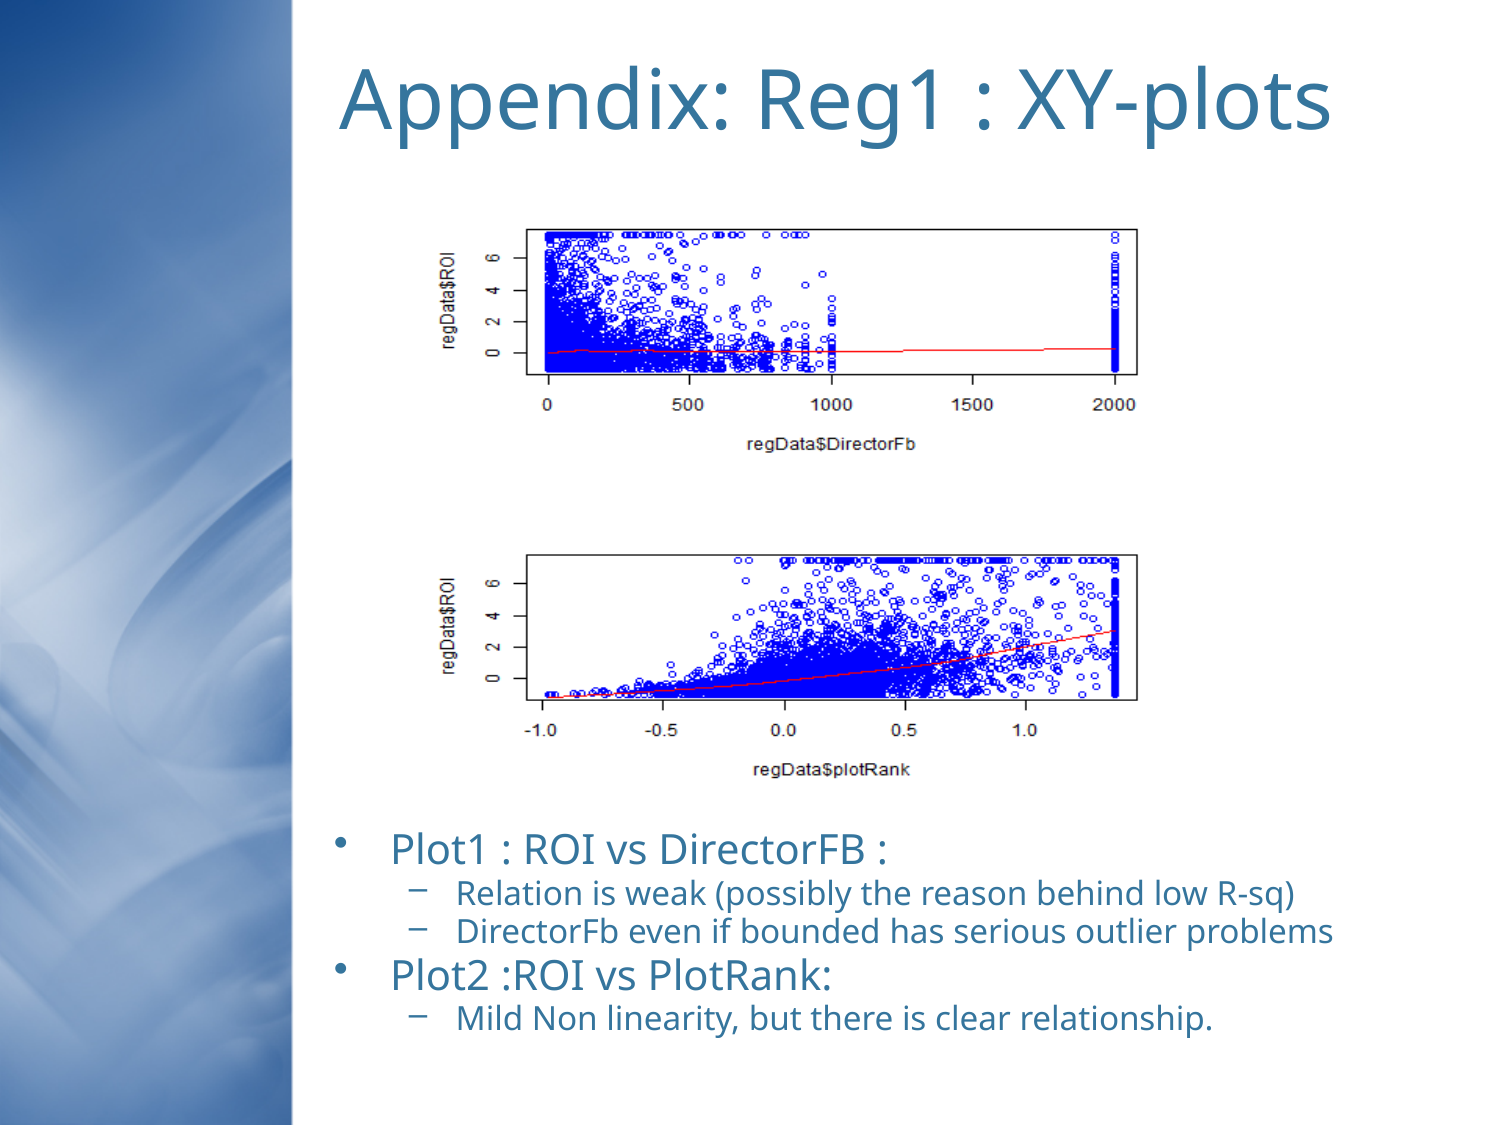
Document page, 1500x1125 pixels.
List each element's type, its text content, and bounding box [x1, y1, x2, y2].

list Plot1 : ROI vs DirectorFB : Relation is weak (possibly the reason behind low R-sq) DirectorFb even if bounded has serious outlier problems Plot2 :ROI vs PlotRank: Mild Non linearity, but there is clear relationship. [318, 187, 1457, 1100]
title Appendix: Reg1 : XY-plots [324, 37, 1463, 155]
picture [0, 0, 1500, 1125]
